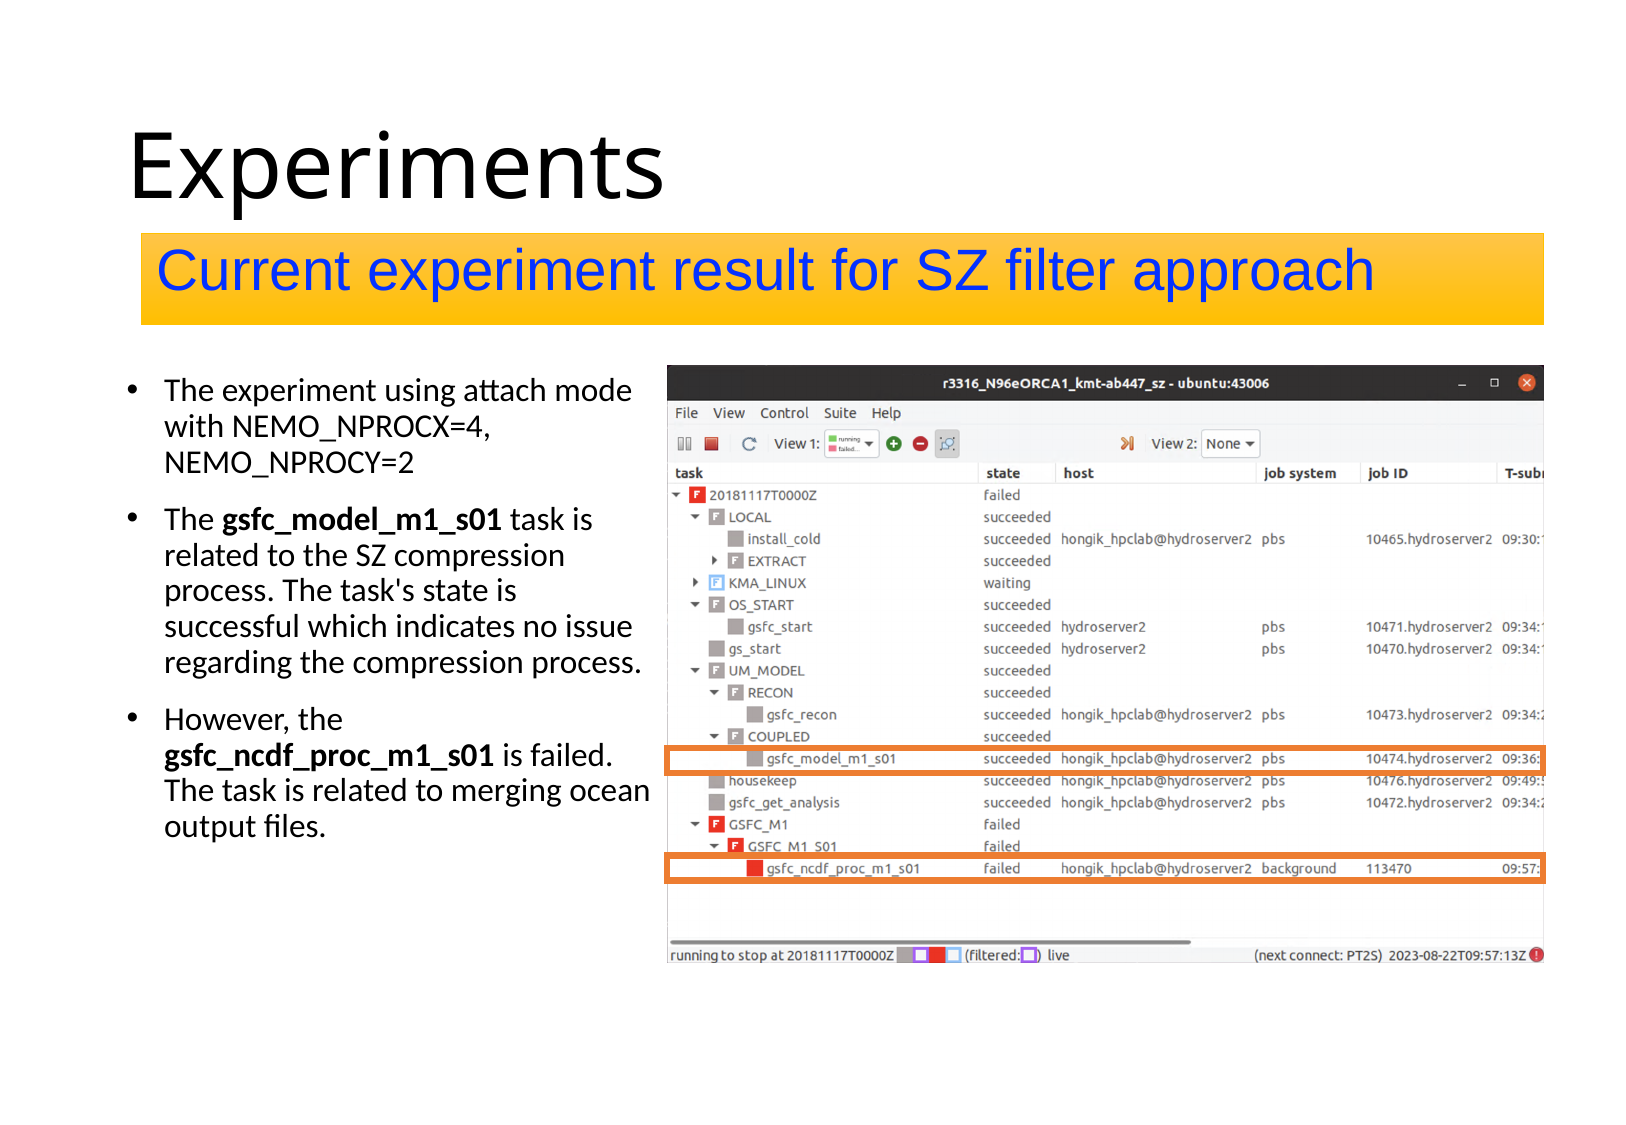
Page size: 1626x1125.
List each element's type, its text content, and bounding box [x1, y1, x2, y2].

title Experiments [111, 59, 1514, 278]
list The experiment using attach mode with NEMO_NPROCX=4, NEMO_NPROCY=2 The gsfc_model_m1_s01 task is related to the SZ compression process. The task's state is successful which indicates no issue regarding the compression process. However, the gsfc_ncdf_proc_m1_s01 is failed. The task is related to merging ocean output files. [111, 365, 668, 1014]
picture [667, 365, 1544, 963]
text_box Current experiment result for SZ filter approach [141, 233, 1544, 325]
